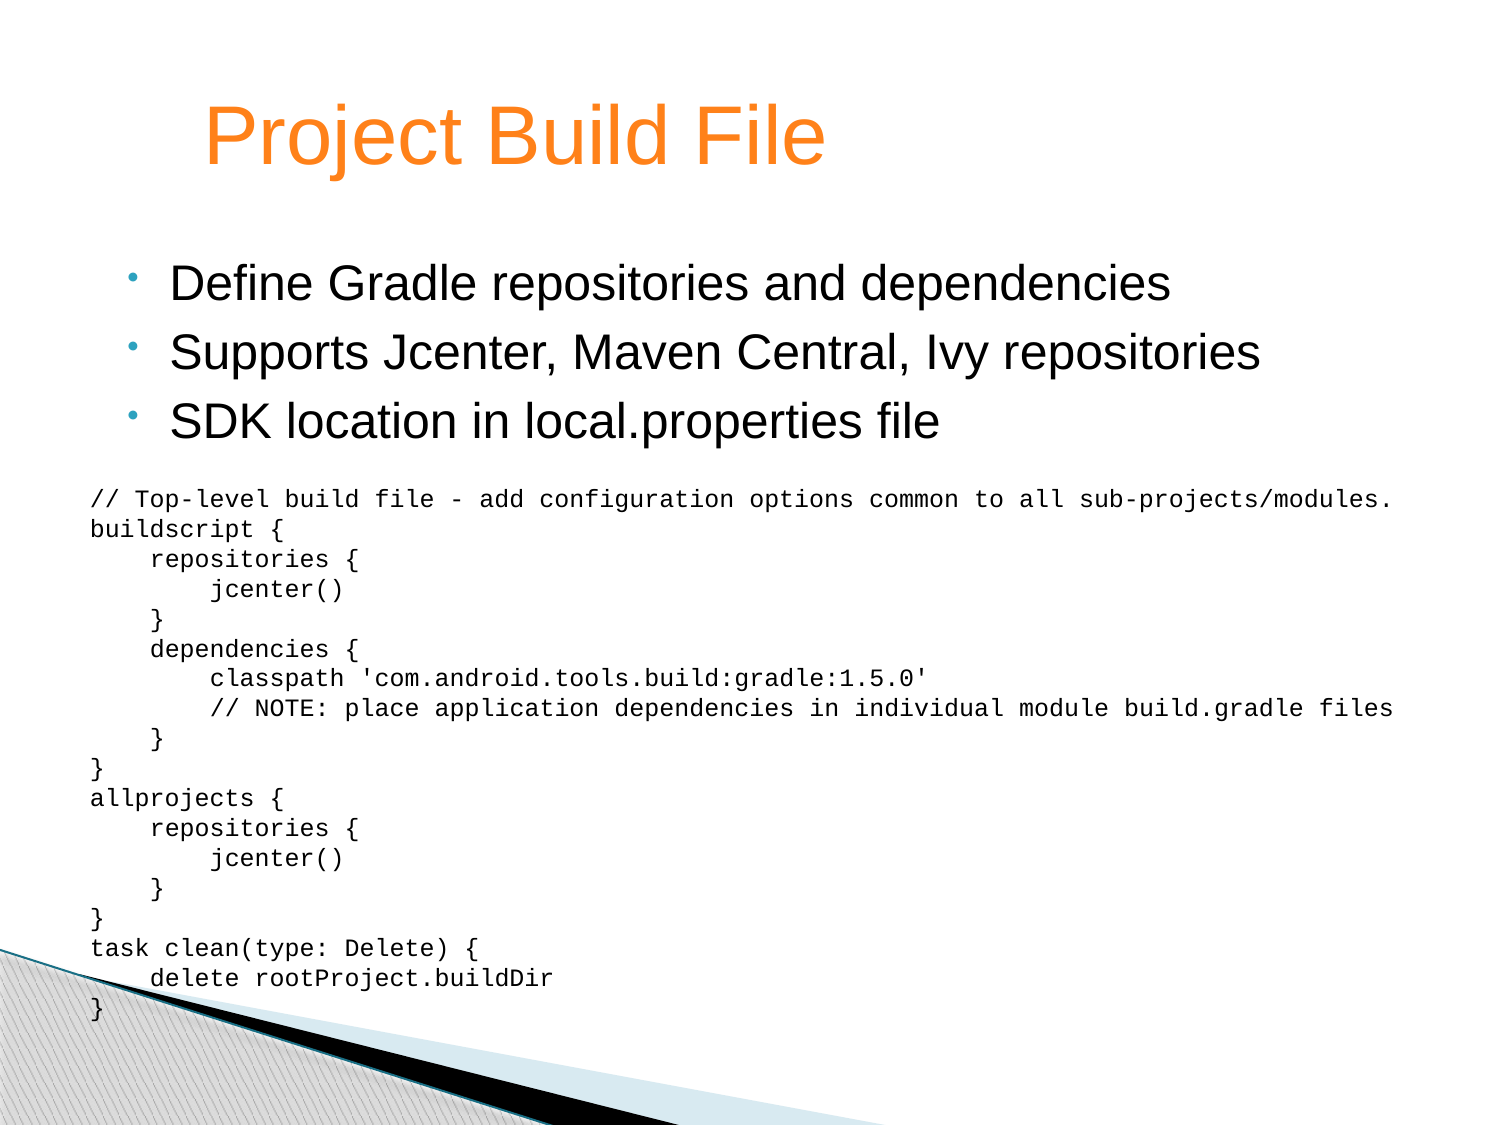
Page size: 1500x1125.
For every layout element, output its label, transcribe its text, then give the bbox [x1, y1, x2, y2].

text_box Project Build File [188, 37, 1468, 225]
list Define Gradle repositories and dependencies Supports Jcenter, Maven Central, Ivy repositories SDK location in local.properties file [94, 249, 1379, 474]
text_box // Top-level build file - add configuration options common to all sub-projects/modules. buildscript { repositories { jcenter() } dependencies { classpath 'com.android.tools.build:gradle:1.5.0' // NOTE: place application dependencies in individual module build.gradle files } } allprojects { repositories { jcenter() } } task clean(type: Delete) { delete rootProject.buildDir } [74, 474, 1468, 1029]
